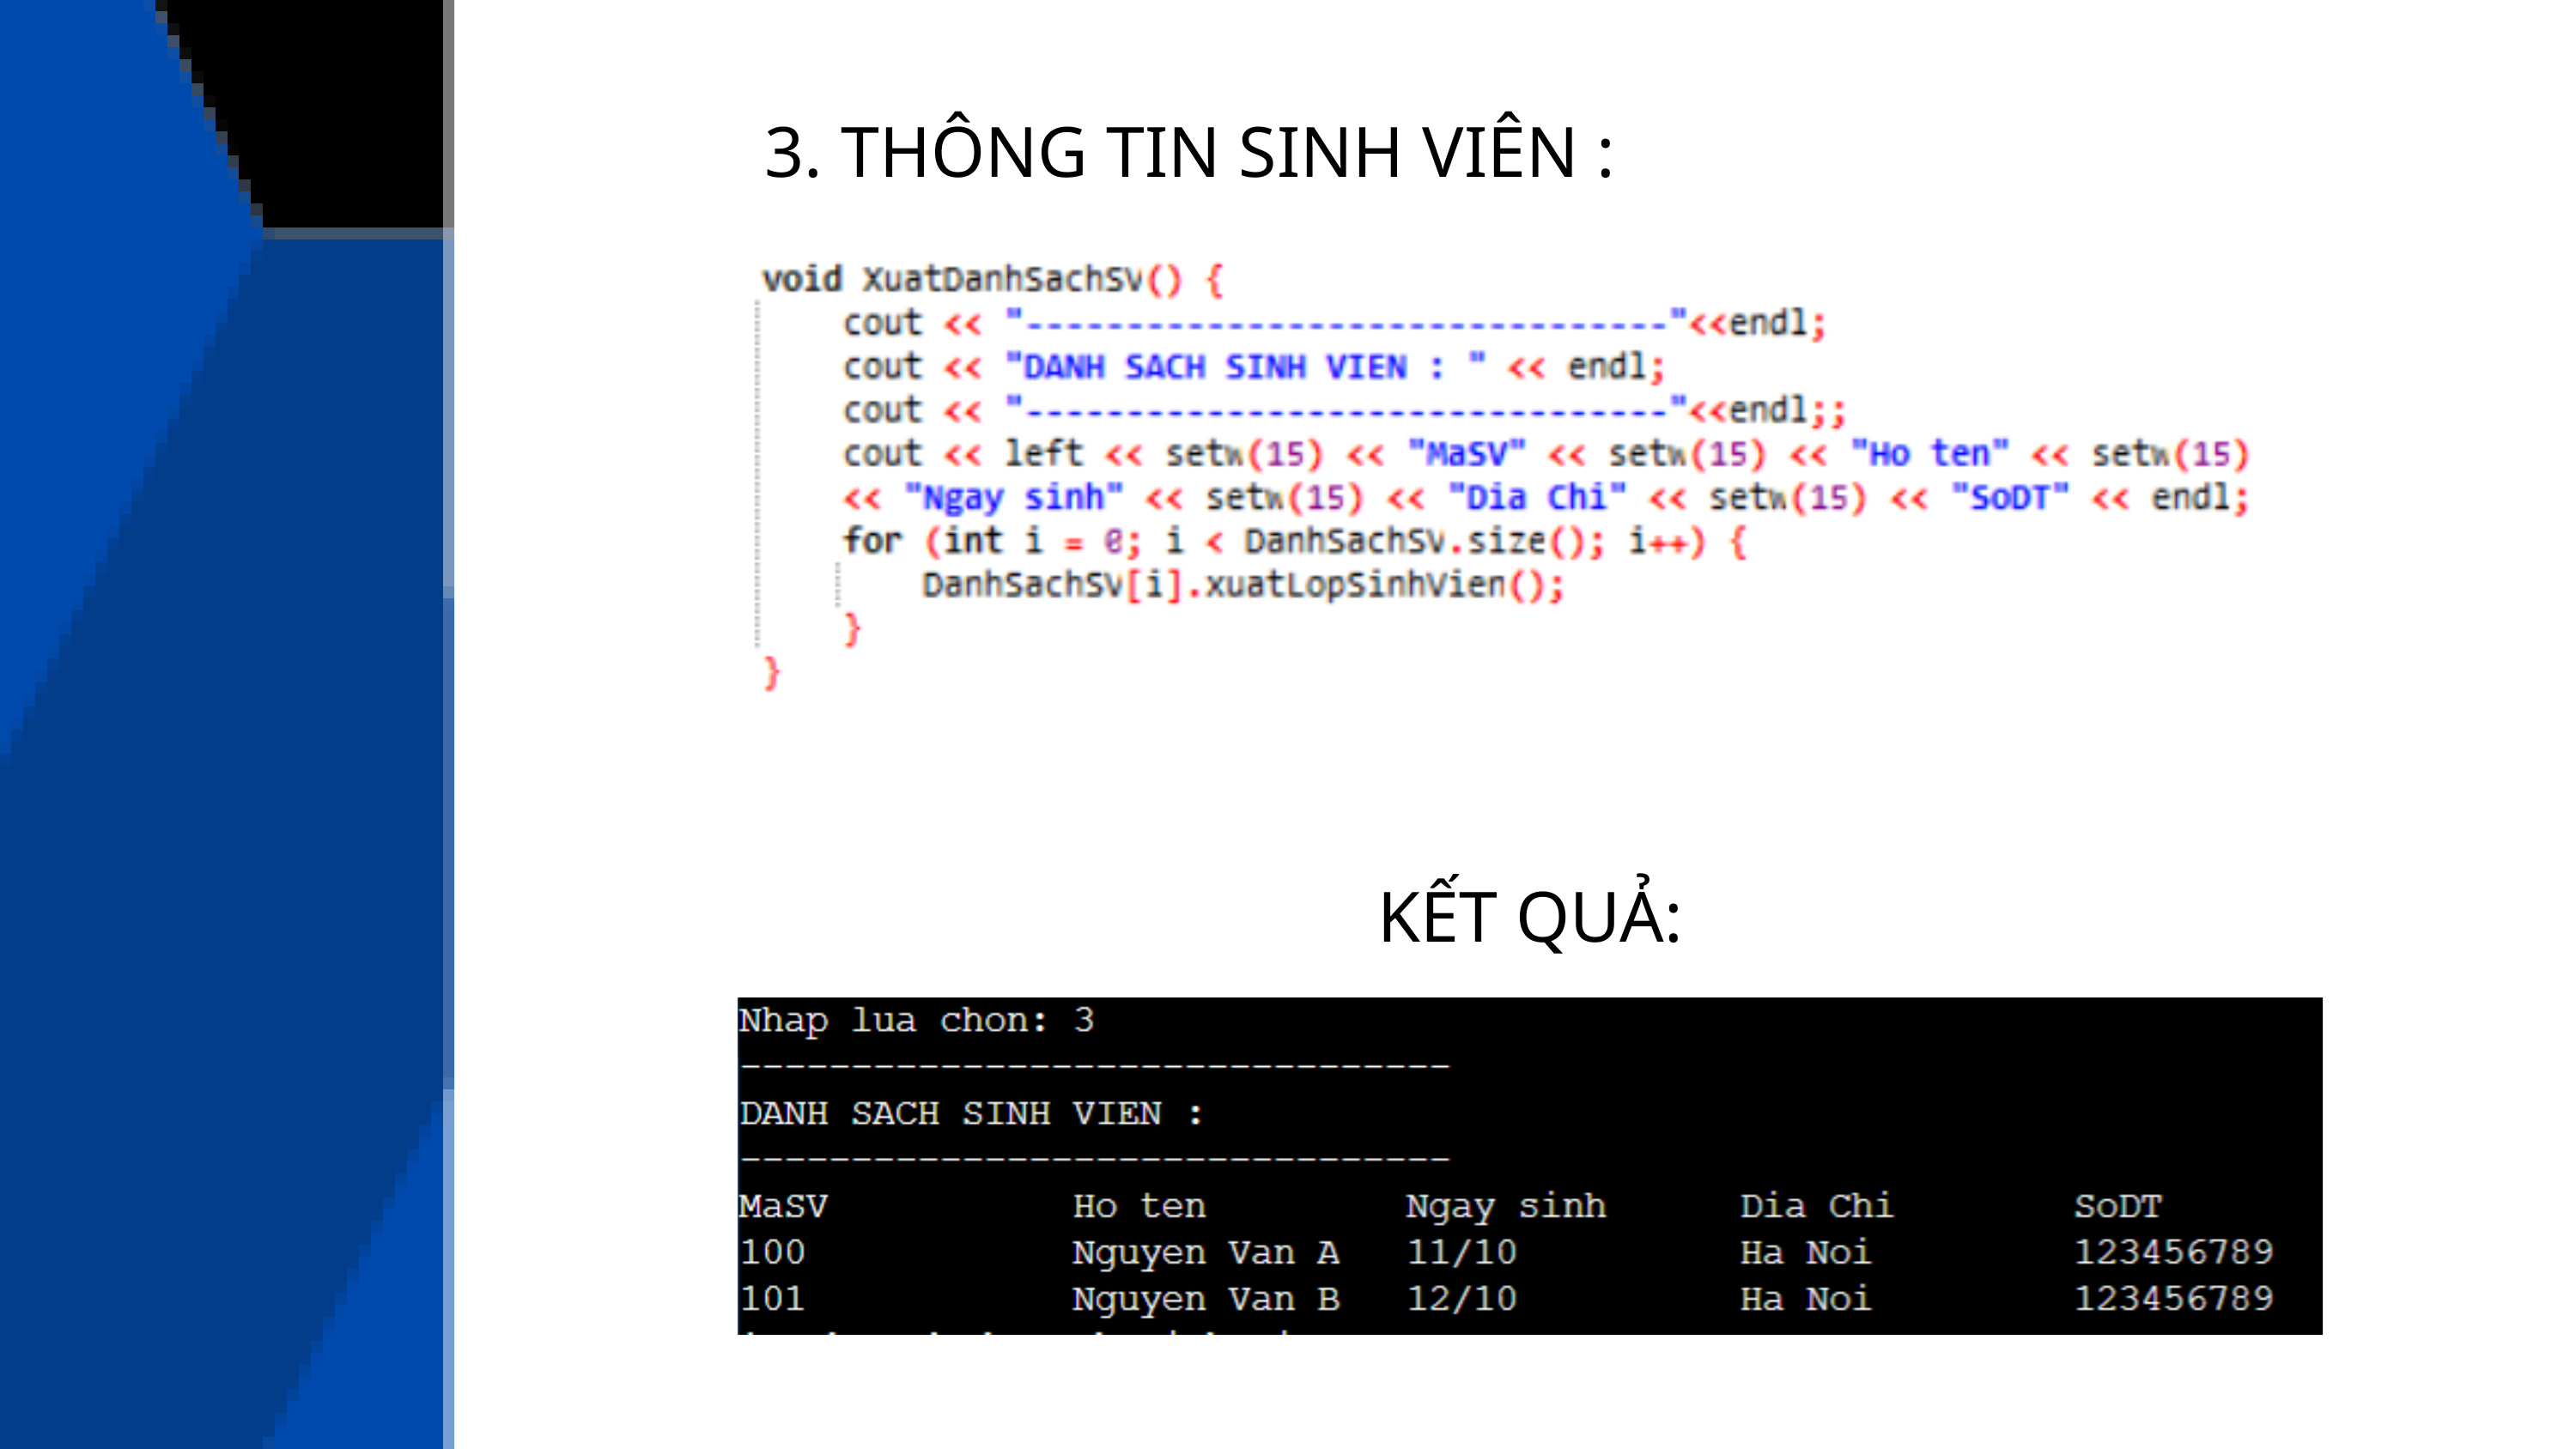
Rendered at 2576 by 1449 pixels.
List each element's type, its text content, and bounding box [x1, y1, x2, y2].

text_box [738, 997, 2324, 1335]
text_box KẾT QUẢ: [1110, 887, 1950, 956]
text_box [0, 0, 455, 1449]
text_box [710, 241, 2324, 724]
text_box 3. THÔNG TIN SINH VIÊN : [738, 122, 1643, 191]
